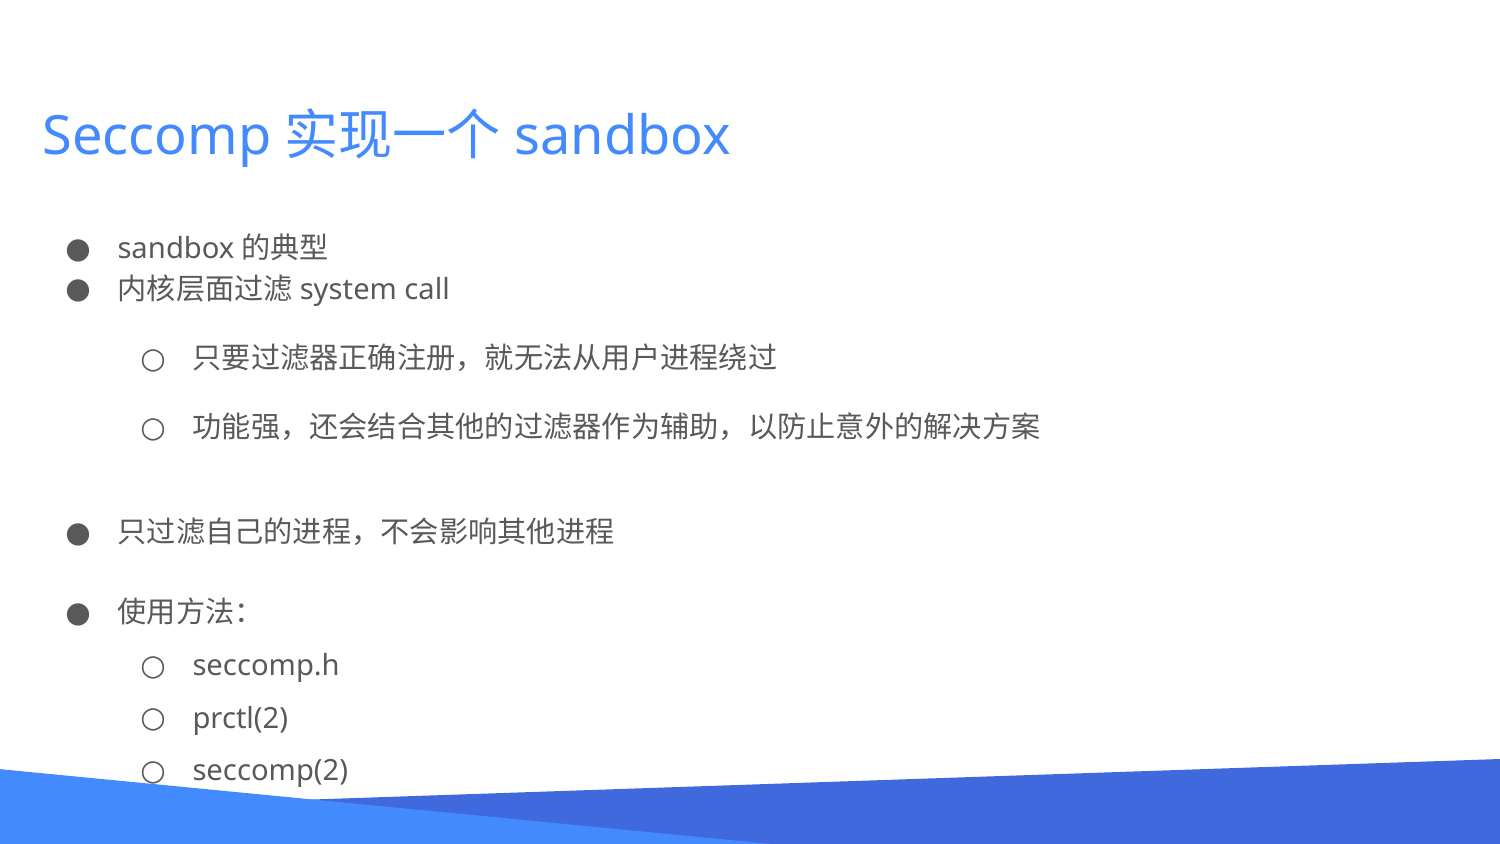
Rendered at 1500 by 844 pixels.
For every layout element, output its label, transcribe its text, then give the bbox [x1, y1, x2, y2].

list sandbox的典型 内核层面过滤system call 只要过滤器正确注册，就无法从用户进程绕过 功能强，还会结合其他的过滤器作为辅助，以防止意外的解决方案 只过滤自己的进程，不会影响其他进程 使用方法： seccomp.h prctl(2) seccomp(2) [27, 209, 1442, 844]
title Seccomp实现一个sandbox [27, 85, 1113, 209]
